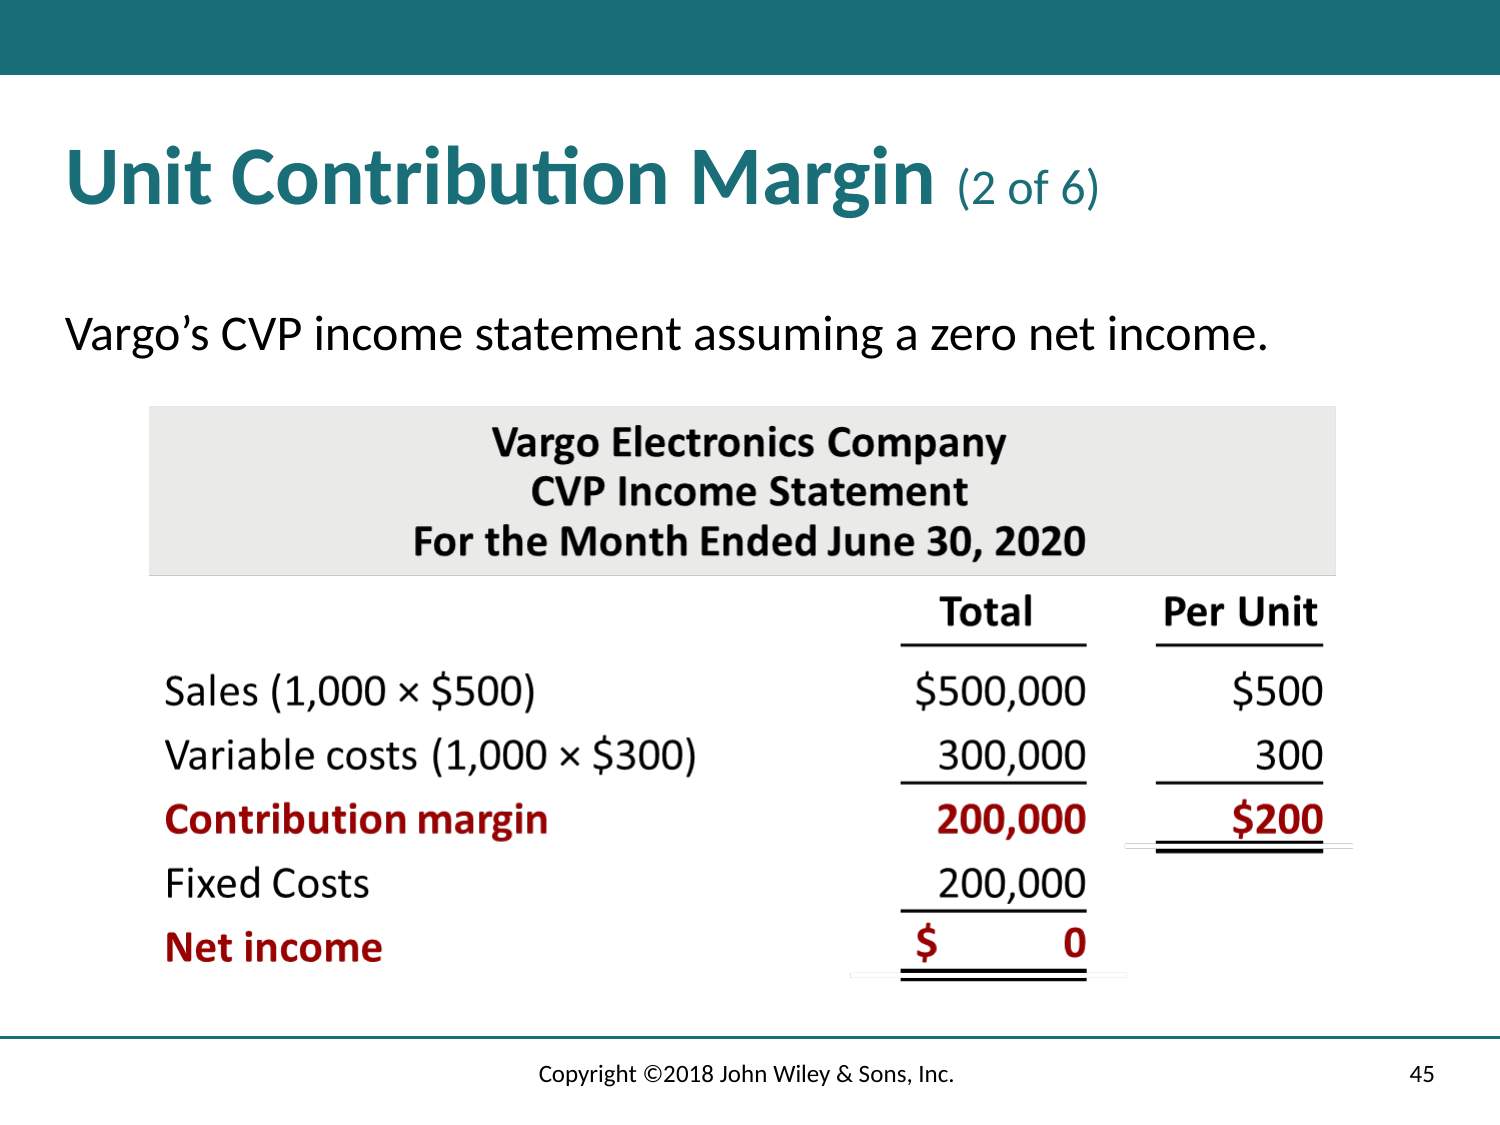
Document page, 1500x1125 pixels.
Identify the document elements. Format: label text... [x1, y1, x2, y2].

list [149, 399, 1356, 1001]
title Unit Contribution Margin (2 of 6) [50, 125, 1450, 288]
list Vargo’s C V P income statement assuming a zero net income. [50, 299, 1438, 375]
slide_number 45 [1059, 1042, 1450, 1103]
footer Copyright ©2018 John Wiley & Sons, Inc. [496, 1042, 1004, 1103]
